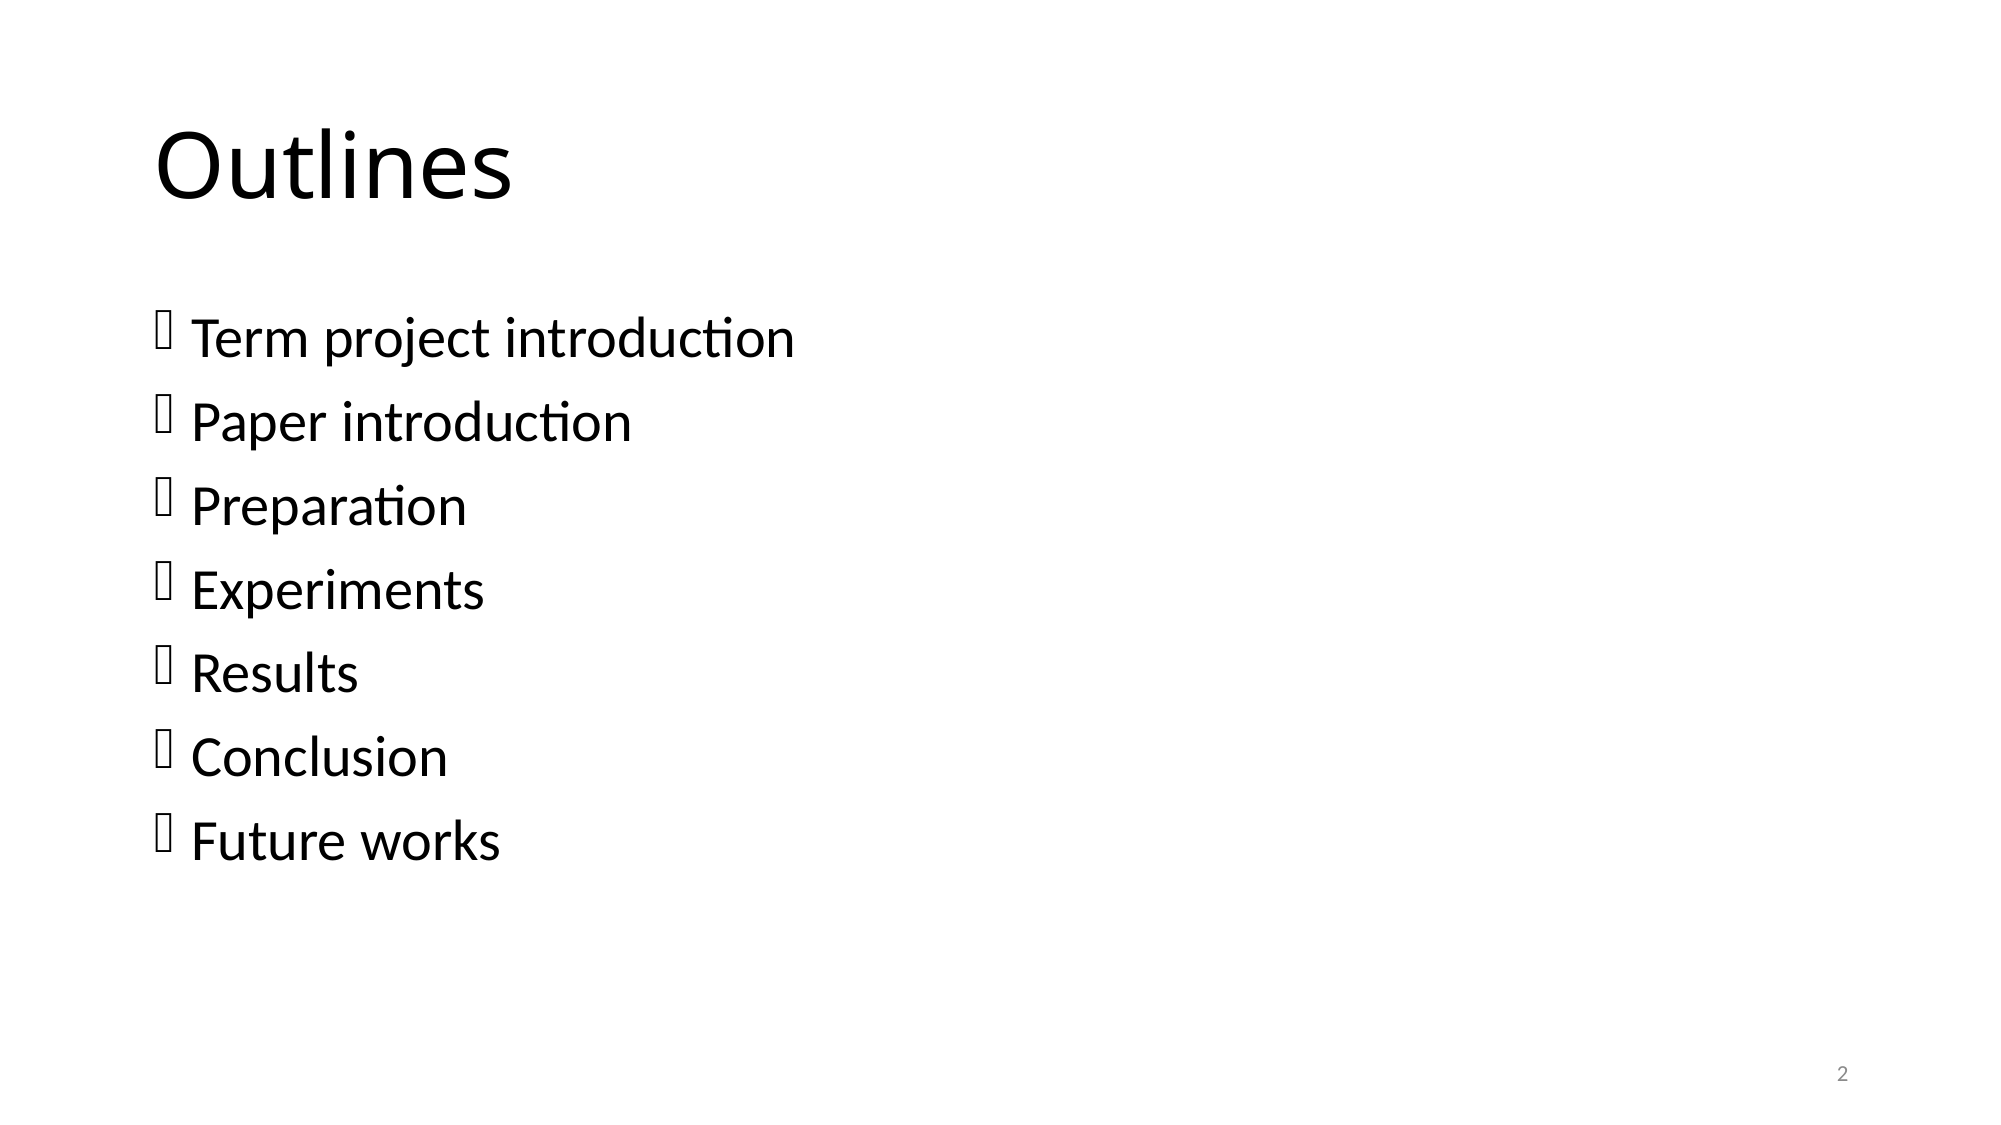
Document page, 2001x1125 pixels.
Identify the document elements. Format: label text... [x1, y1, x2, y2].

title Outlines [138, 60, 1864, 278]
slide_number 2 [1413, 1042, 1864, 1103]
list Term project introduction Paper introduction Preparation Experiments Results Conclusion Future works [138, 299, 1864, 1014]
